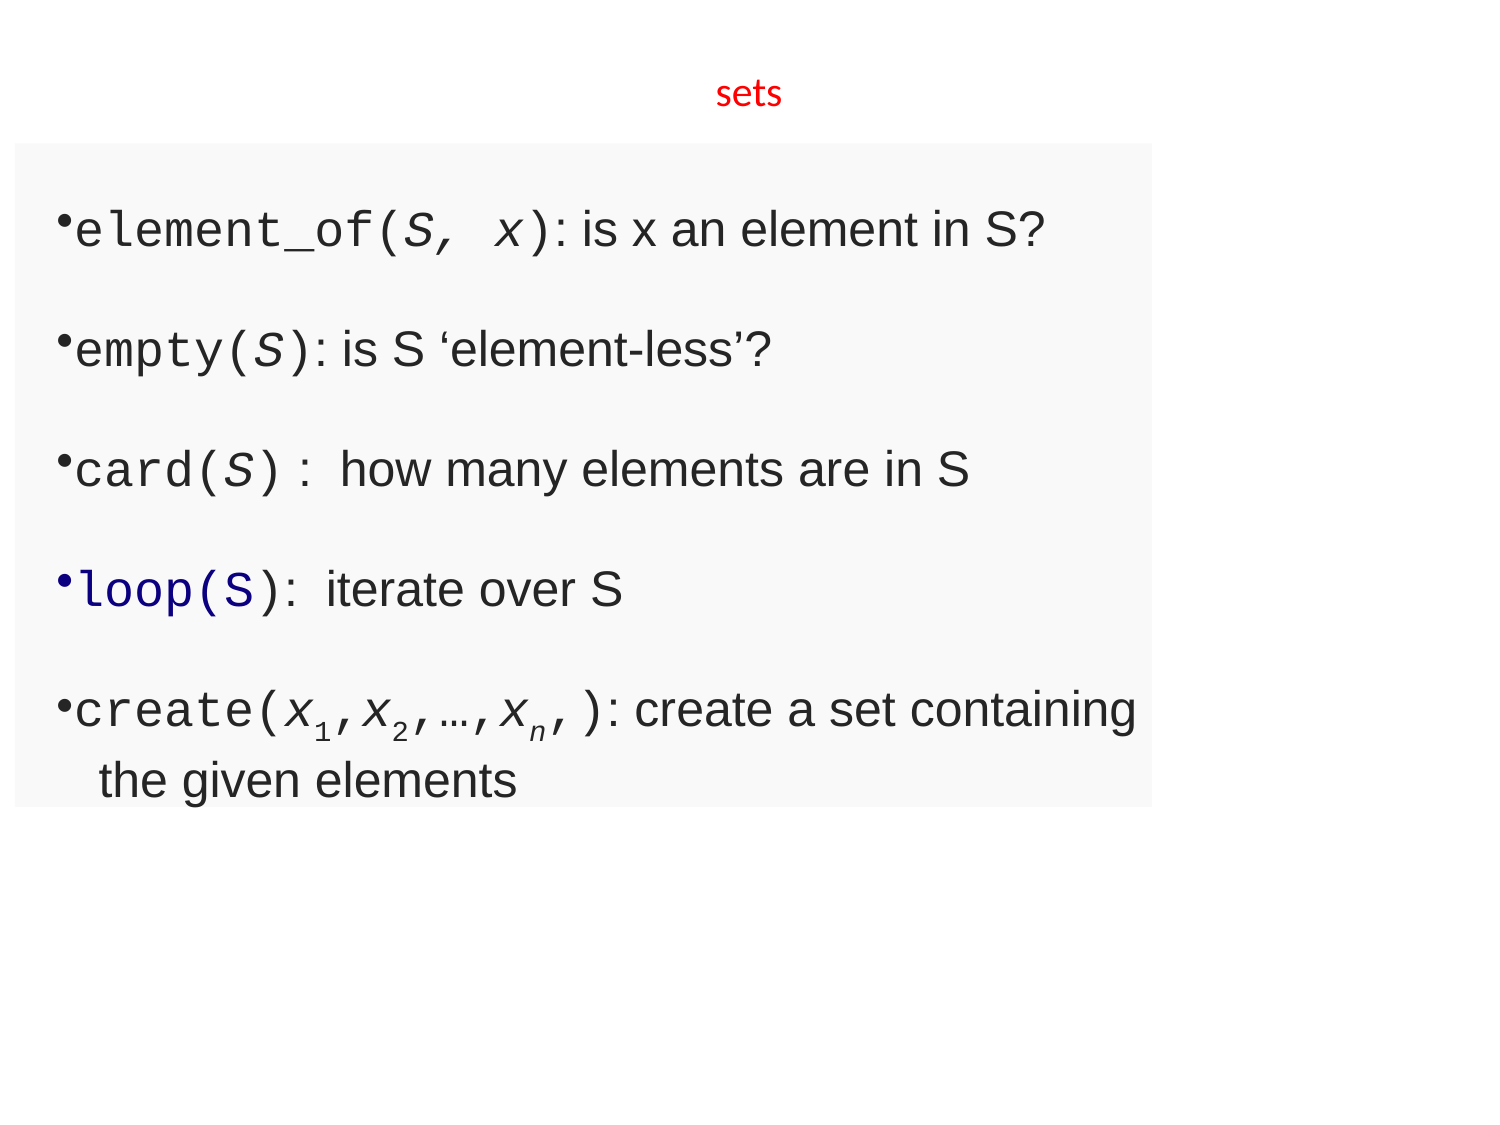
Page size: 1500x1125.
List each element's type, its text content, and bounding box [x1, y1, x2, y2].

text_box sets [700, 57, 798, 122]
text_box element_of(S, x): is x an element in S? empty(S): is S ‘element-less’? card(S) : how many elements are in S loop(S): iterate over S create(x1,x2,…,xn,): create a set containing the given elements [14, 143, 1152, 807]
